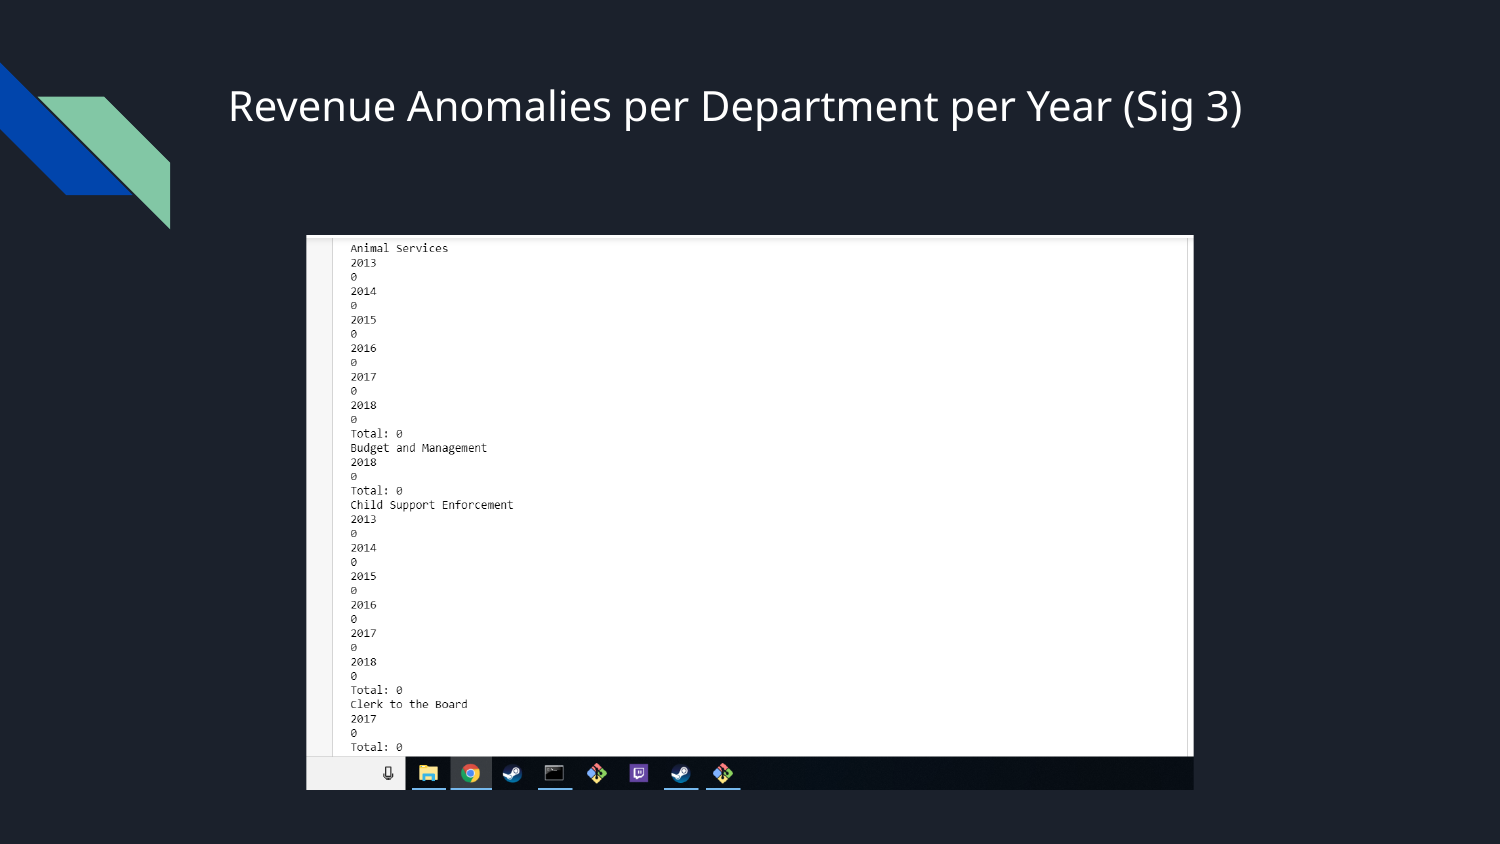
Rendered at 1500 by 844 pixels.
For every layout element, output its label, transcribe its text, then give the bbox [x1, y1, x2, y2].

picture [306, 234, 1194, 790]
title Revenue Anomalies per Department per Year (Sig 3) [212, 64, 1368, 215]
